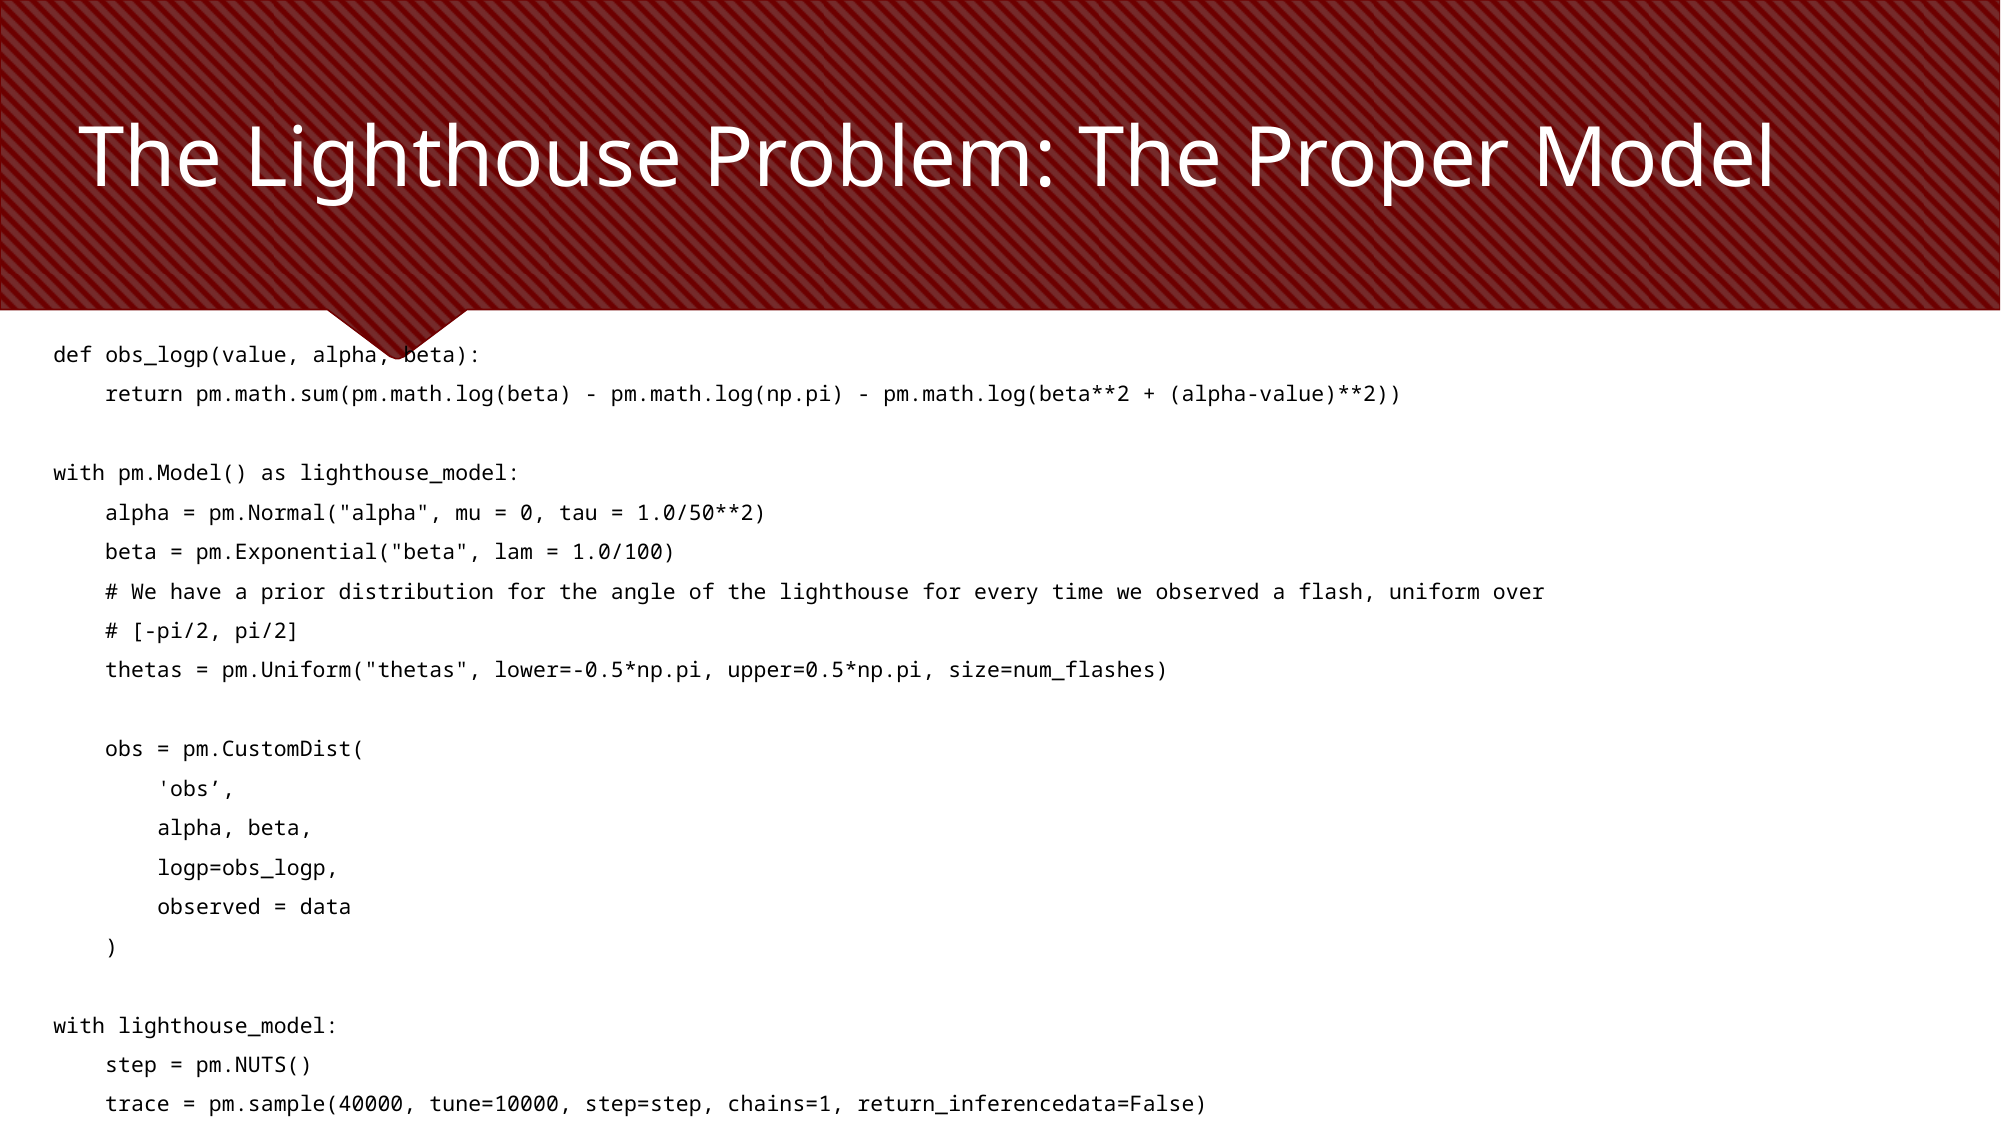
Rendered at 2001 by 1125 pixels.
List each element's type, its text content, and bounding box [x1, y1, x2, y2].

list def obs_logp(value, alpha, beta): return pm.math.sum(pm.math.log(beta) - pm.math.log(np.pi) - pm.math.log(beta**2 + (alpha-value)**2)) with pm.Model() as lighthouse_model: alpha = pm.Normal("alpha", mu = 0, tau = 1.0/50**2) beta = pm.Exponential("beta", lam = 1.0/100) # We have a prior distribution for the angle of the lighthouse for every time we observed a flash, uniform over # [-pi/2, pi/2] thetas = pm.Uniform("thetas", lower=-0.5*np.pi, upper=0.5*np.pi, size=num_flashes) obs = pm.CustomDist( 'obs’, alpha, beta, logp=obs_logp, observed = data ) with lighthouse_model: step = pm.NUTS() trace = pm.sample(40000, tune=10000, step=step, chains=1, return_inferencedata=False) [38, 332, 2000, 1125]
title The Lighthouse Problem: The Proper Model [63, 73, 1916, 233]
